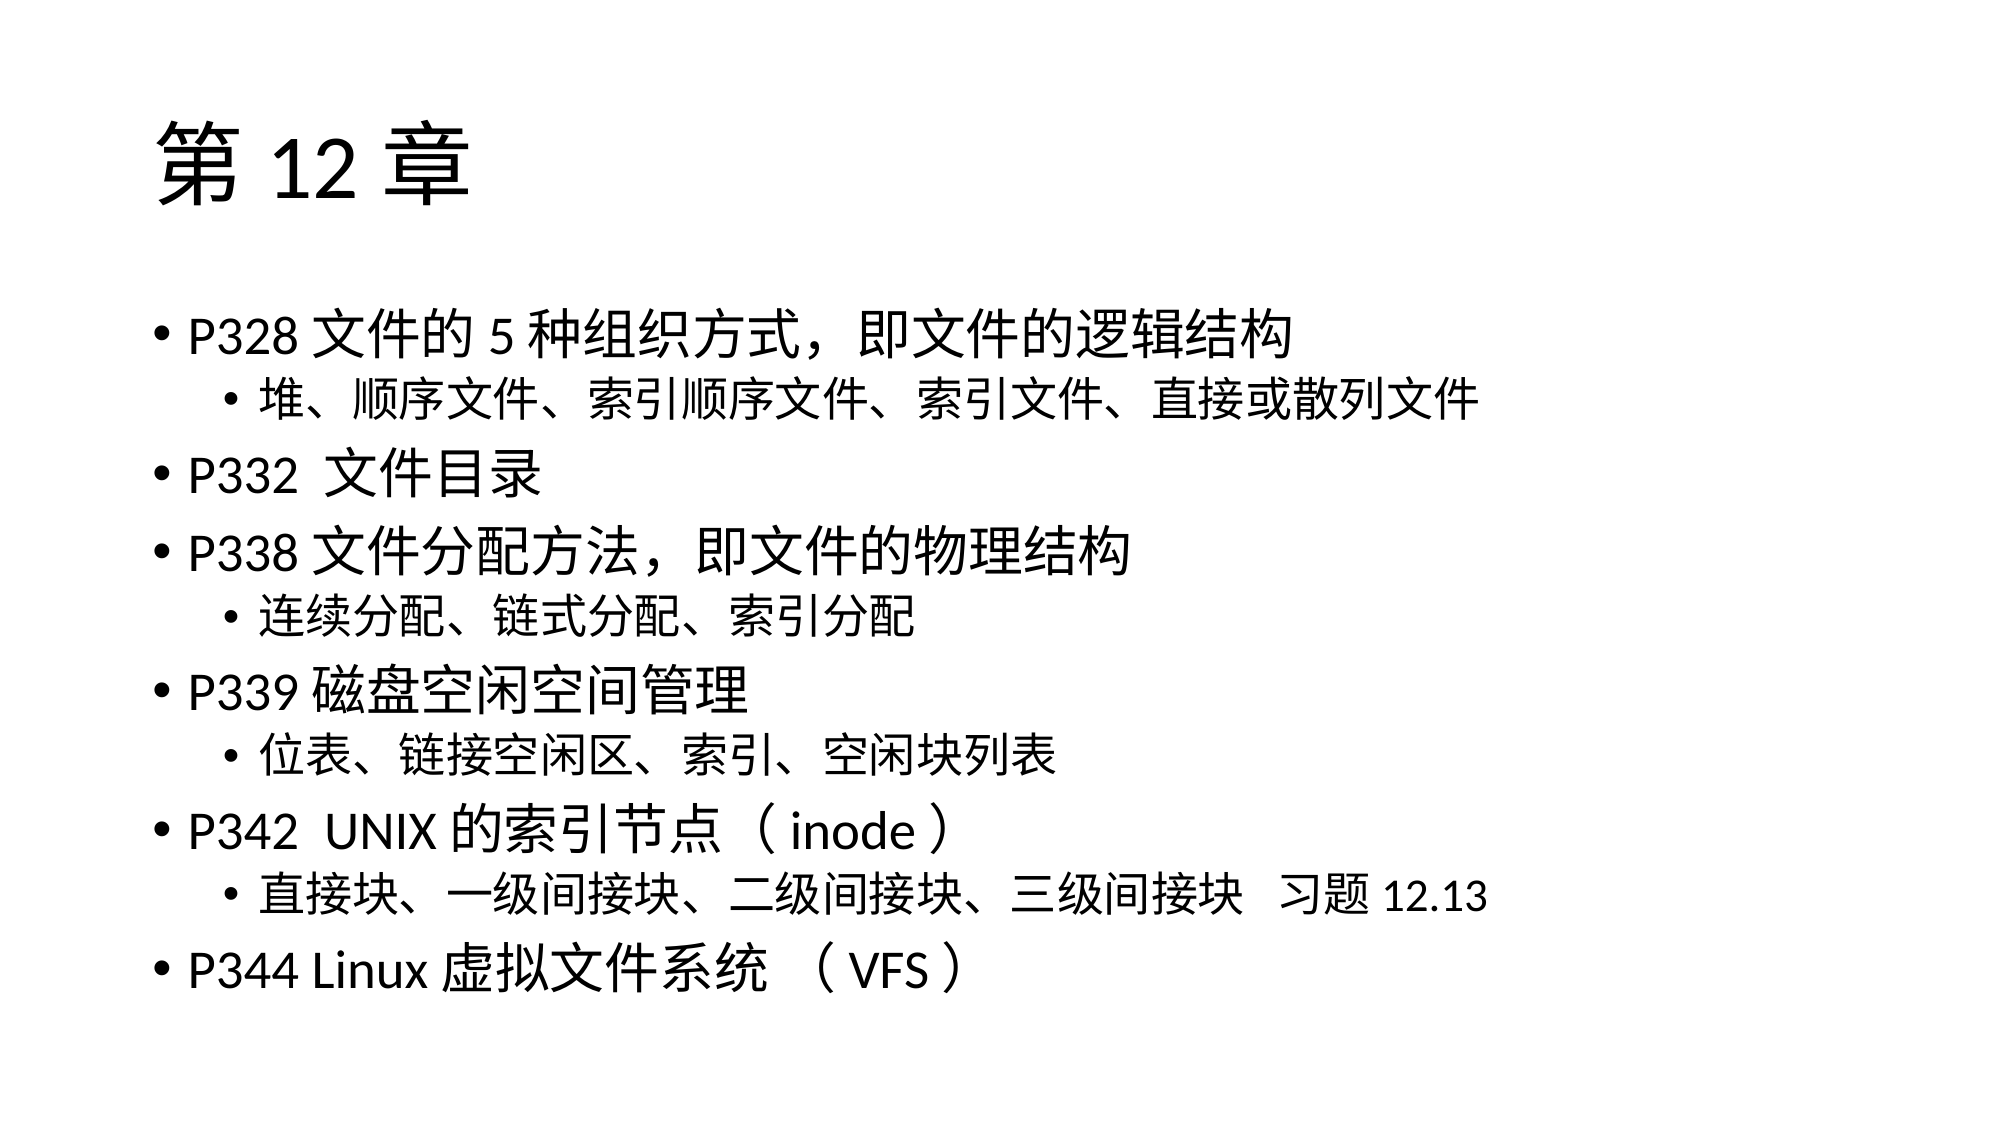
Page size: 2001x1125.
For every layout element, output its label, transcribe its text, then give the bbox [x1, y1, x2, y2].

list P328文件的5种组织方式，即文件的逻辑结构 堆、顺序文件、索引顺序文件、索引文件、直接或散列文件 P332 文件目录 P338文件分配方法，即文件的物理结构 连续分配、链式分配、索引分配 P339磁盘空闲空间管理 位表、链接空闲区、索引、空闲块列表 P342 UNIX的索引节点（inode） 直接块、一级间接块、二级间接块、三级间接块 习题12.13 P344 Linux虚拟文件系统 （VFS） [137, 299, 1863, 1014]
title 第12章 [137, 59, 1863, 278]
